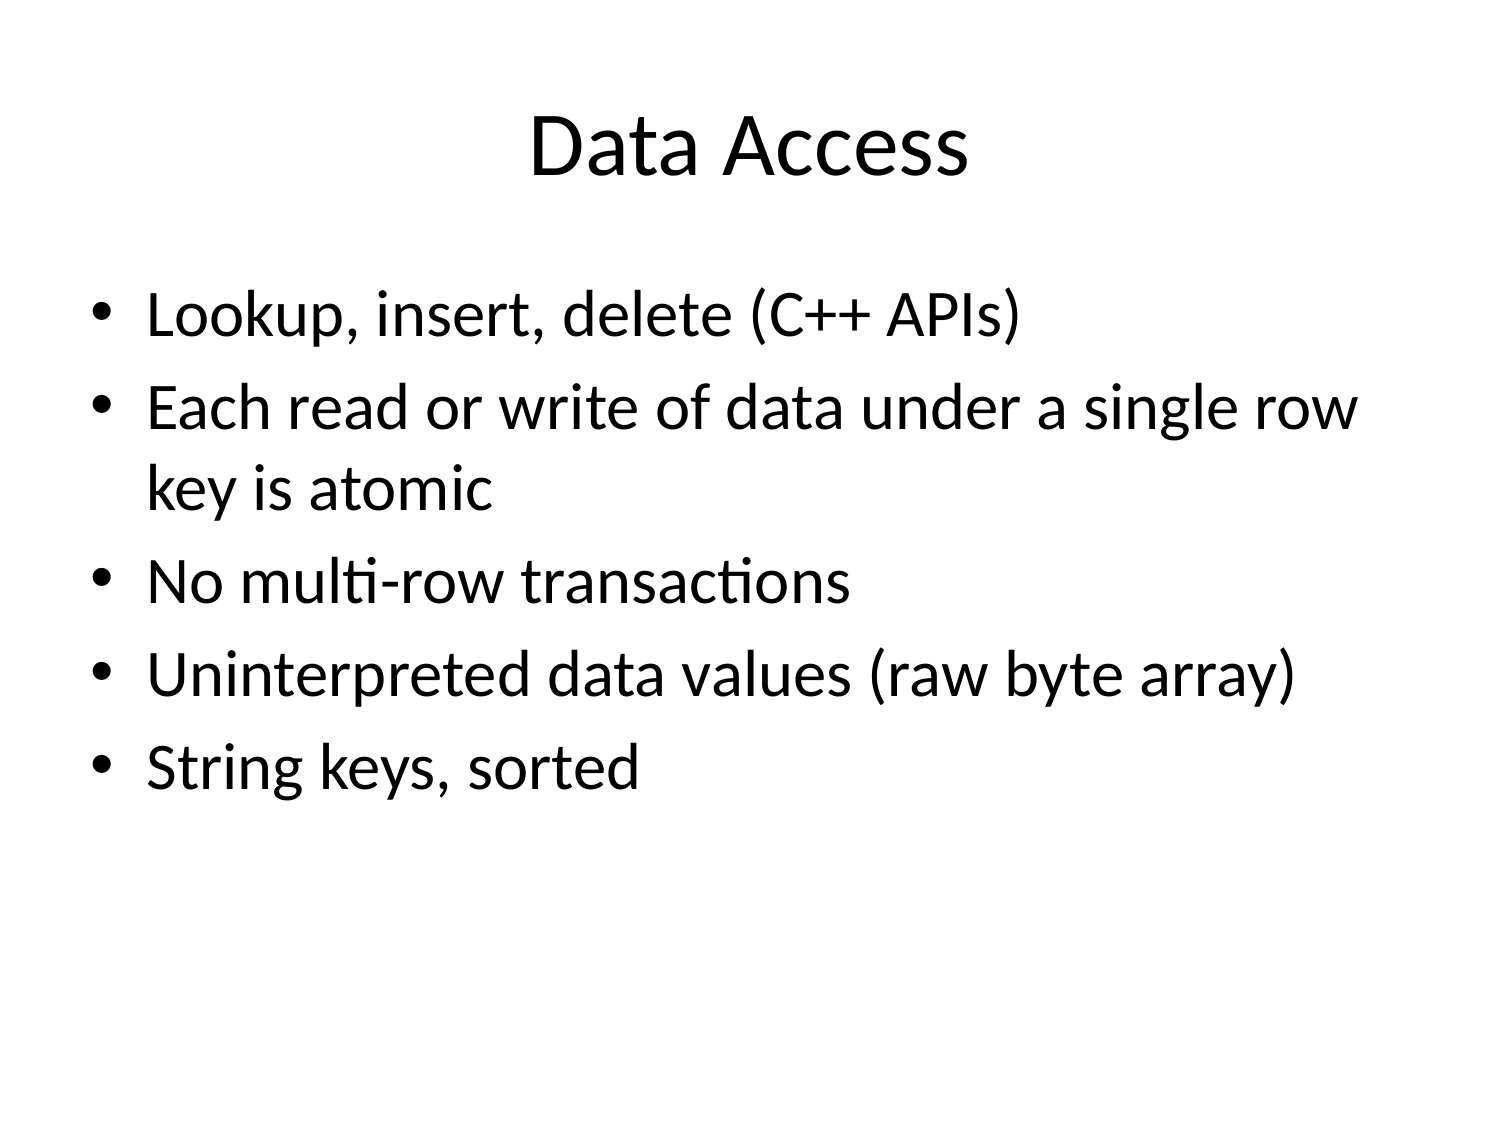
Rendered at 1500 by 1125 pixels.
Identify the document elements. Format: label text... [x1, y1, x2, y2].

title Data Access [75, 45, 1425, 233]
list Lookup, insert, delete (C++ APIs) Each read or write of data under a single row key is atomic No multi-row transactions Uninterpreted data values (raw byte array) String keys, sorted [75, 262, 1425, 1005]
